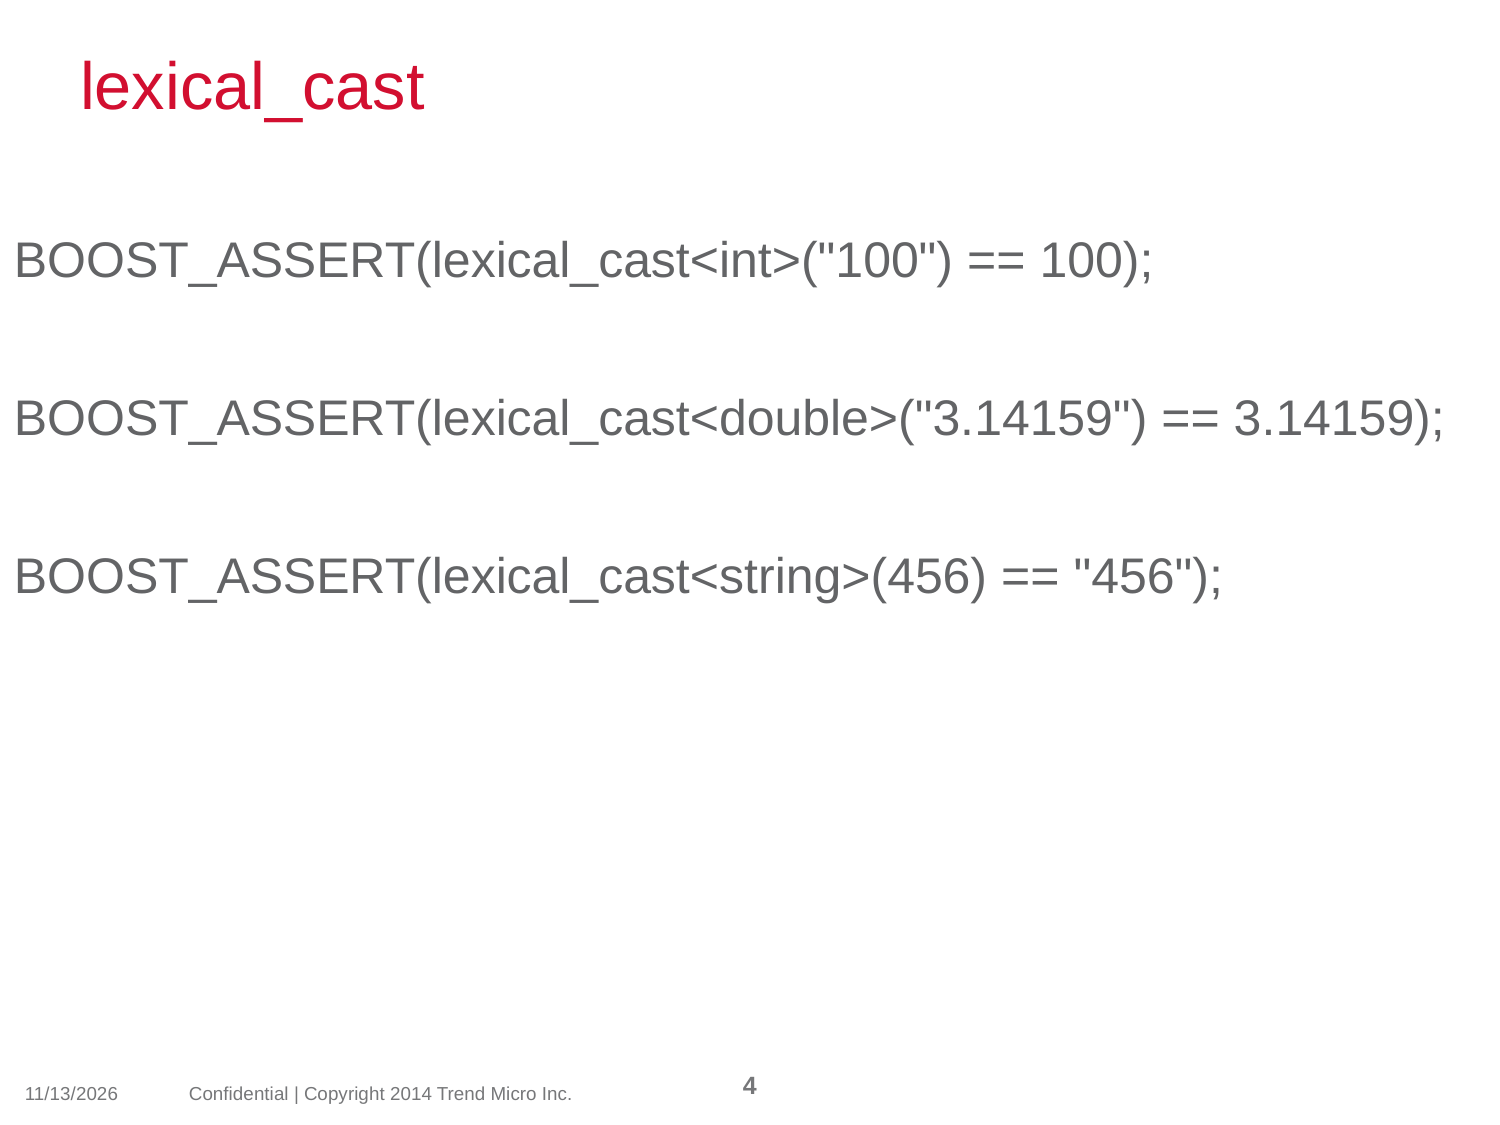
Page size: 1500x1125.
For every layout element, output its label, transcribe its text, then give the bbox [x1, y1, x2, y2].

title lexical_cast [64, 43, 1395, 162]
list BOOST_ASSERT(lexical_cast<int>("100") == 100); BOOST_ASSERT(lexical_cast<double>("3.14159") == 3.14159); BOOST_ASSERT(lexical_cast<string>(456) == "456"); [0, 226, 1500, 960]
slide_number 4 [719, 1061, 781, 1108]
footer Confidential | Copyright 2014 Trend Micro Inc. [174, 1074, 650, 1104]
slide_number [10, 1073, 189, 1110]
